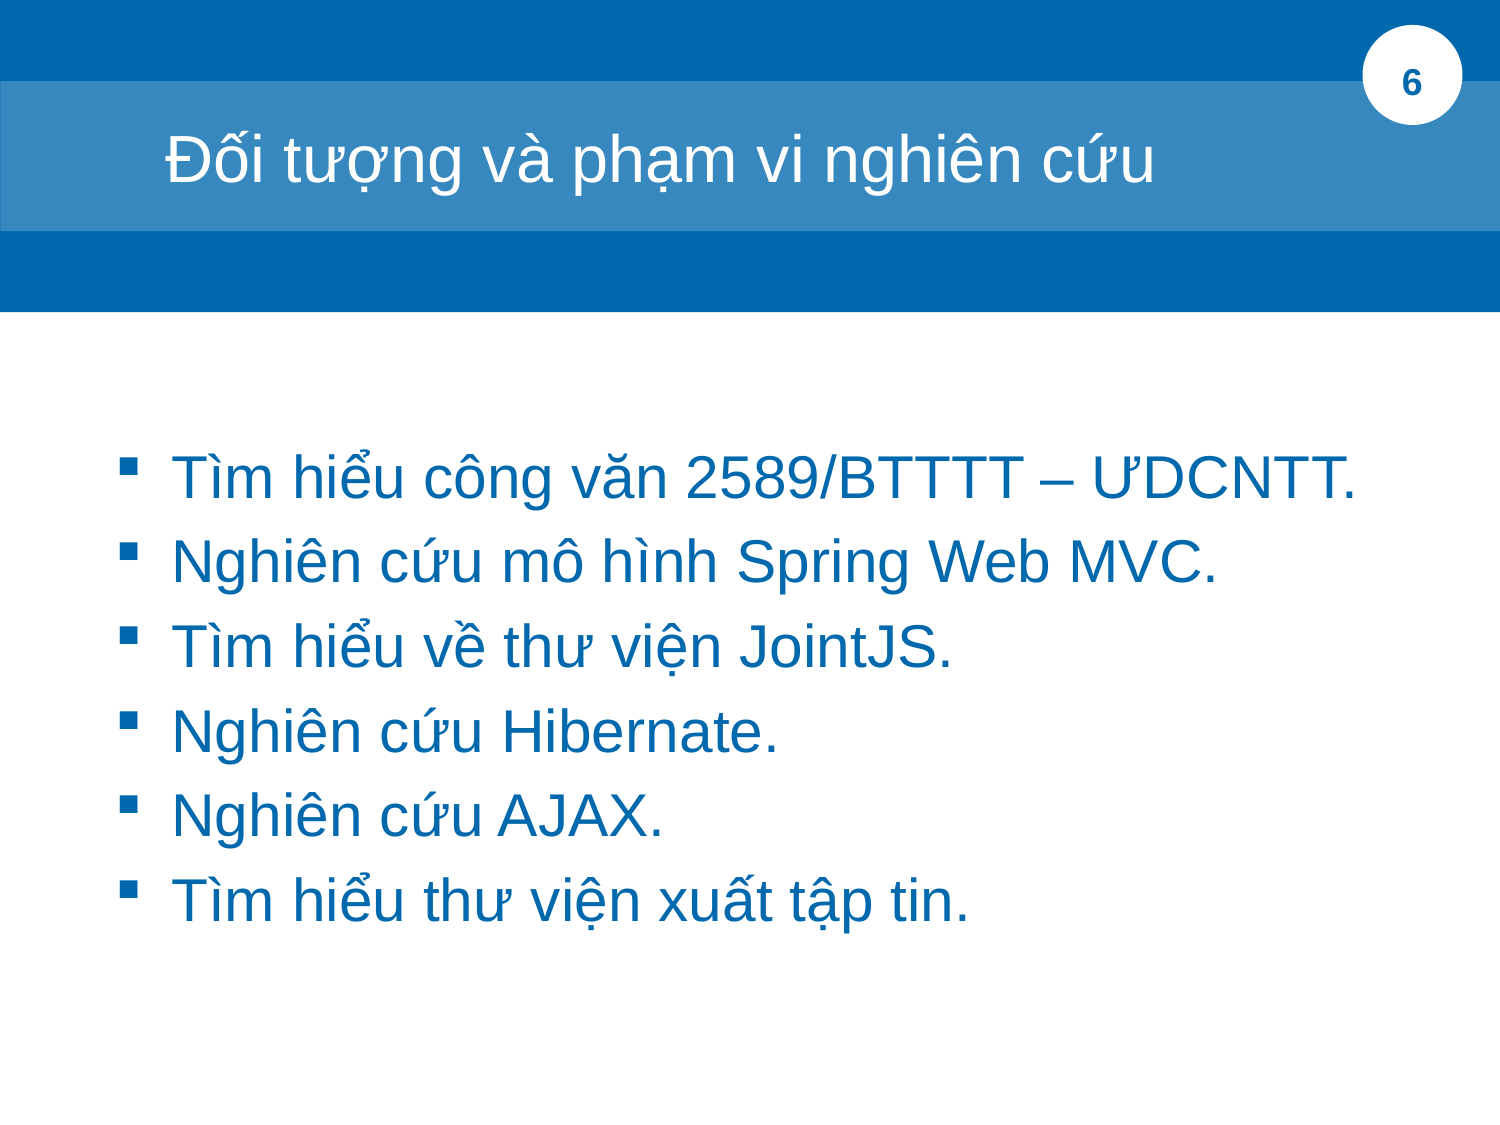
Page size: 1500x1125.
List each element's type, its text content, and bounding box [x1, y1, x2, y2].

text_box [0, 0, 1500, 80]
text_box [0, 311, 1500, 1125]
text_box [0, 232, 1500, 311]
text_box Đối tượng và phạm vi nghiên cứu [0, 80, 1500, 232]
text_box [1368, 23, 1464, 120]
slide_number 6 [1087, 50, 1438, 141]
list Tìm hiểu công văn 2589/BTTTT – ƯDCNTT. Nghiên cứu mô hình Spring Web MVC. Tìm hiểu về thư viện JointJS. Nghiên cứu Hibernate. Nghiên cứu AJAX. Tìm hiểu thư viện xuất tập tin. [99, 430, 1450, 925]
